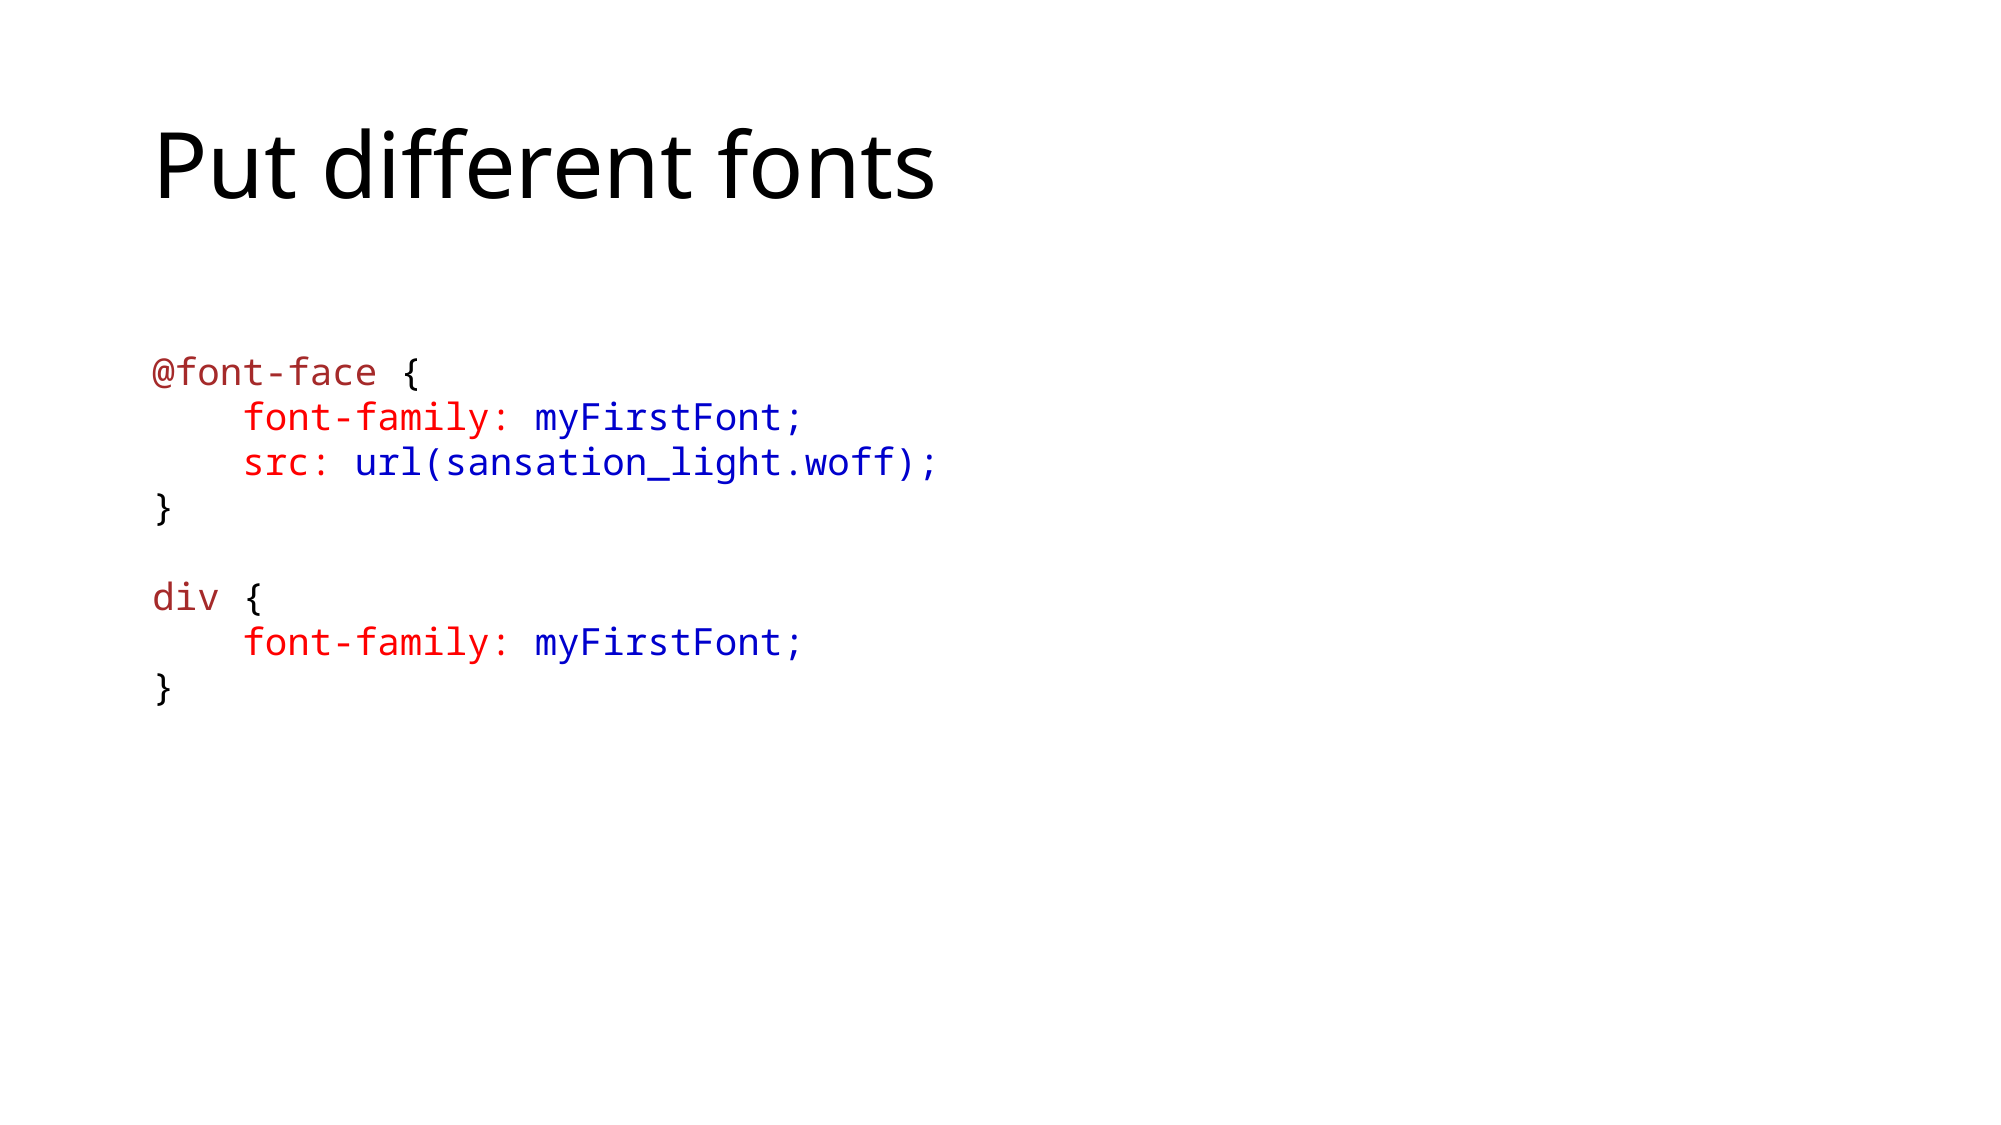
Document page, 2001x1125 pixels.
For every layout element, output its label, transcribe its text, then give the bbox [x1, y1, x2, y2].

title Put different fonts [137, 59, 1863, 278]
text_box @font-face { font-family: myFirstFont; src: url(sansation_light.woff); } div { font-family: myFirstFont; } [137, 340, 1138, 716]
